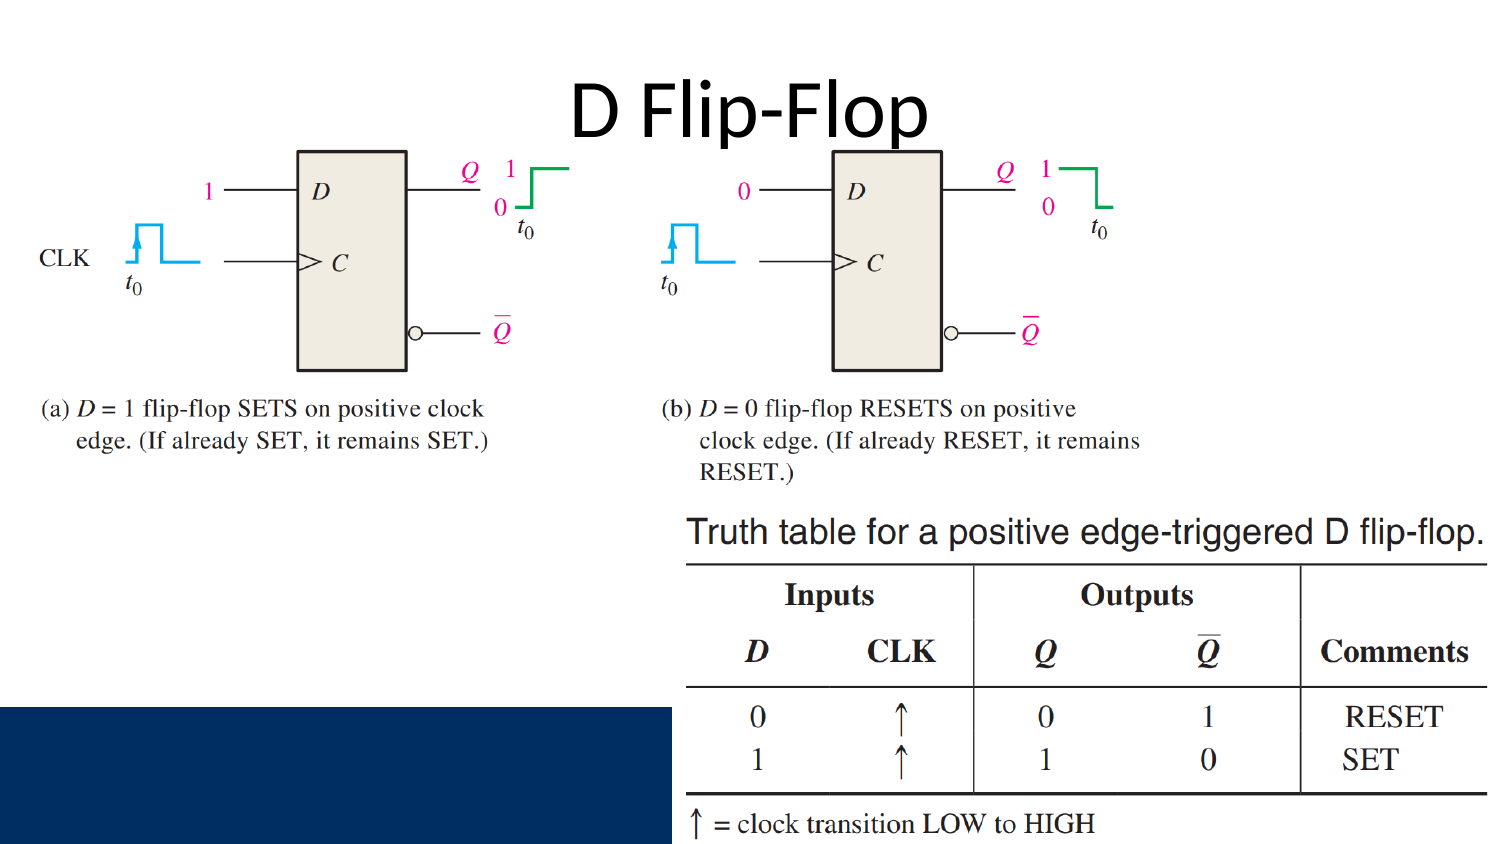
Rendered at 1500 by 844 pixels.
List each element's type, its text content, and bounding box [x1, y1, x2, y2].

title D Flip-Flop [75, 33, 1425, 175]
picture [0, 149, 1156, 502]
picture [0, 513, 1500, 844]
